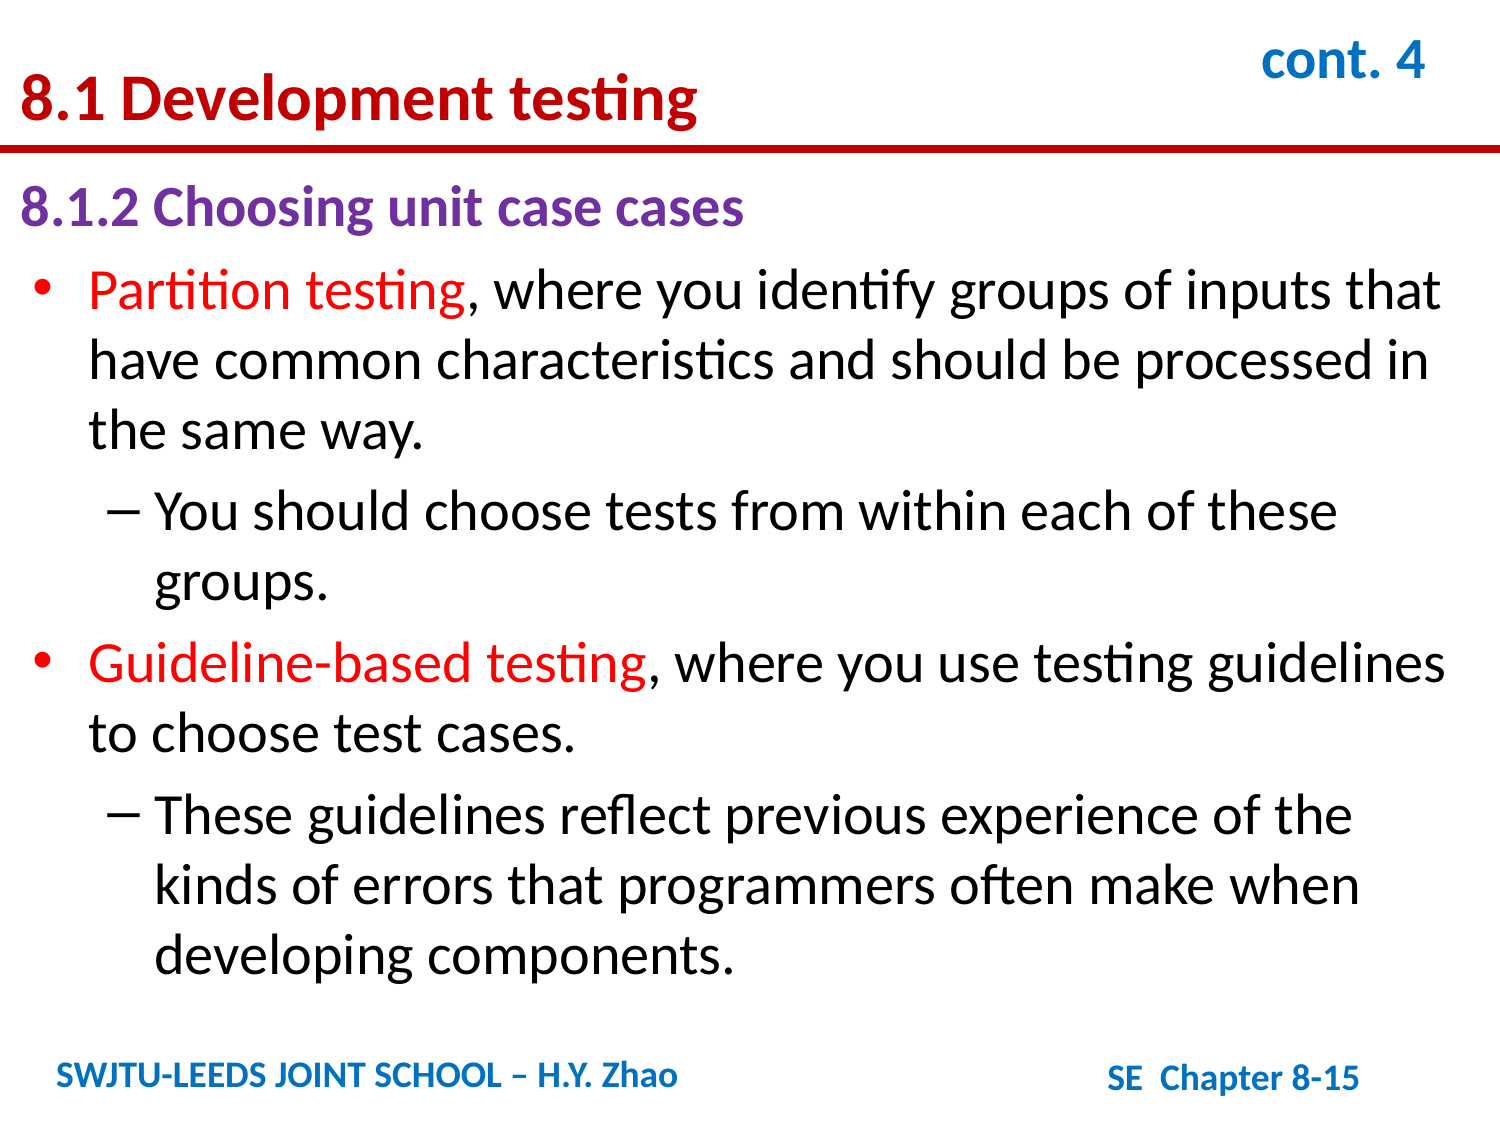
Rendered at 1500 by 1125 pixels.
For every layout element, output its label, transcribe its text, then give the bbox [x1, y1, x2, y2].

slide_number SE Chapter 8-15 [1092, 1045, 1484, 1106]
footer SWJTU-LEEDS JOINT SCHOOL – H.Y. Zhao [41, 1042, 988, 1103]
text_box 8.1 Development testing [5, 30, 1140, 142]
text_box cont. 4 [1246, 30, 1483, 150]
text_box 8.1.2 Choosing unit case cases [5, 160, 1481, 246]
text_box Partition testing, where you identify groups of inputs that have common characteristics and should be processed in the same way. You should choose tests from within each of these groups. Guideline-based testing, where you use testing guidelines to choose test cases. These guidelines reflect previous experience of the kinds of errors that programmers often make when developing components. [17, 246, 1481, 986]
